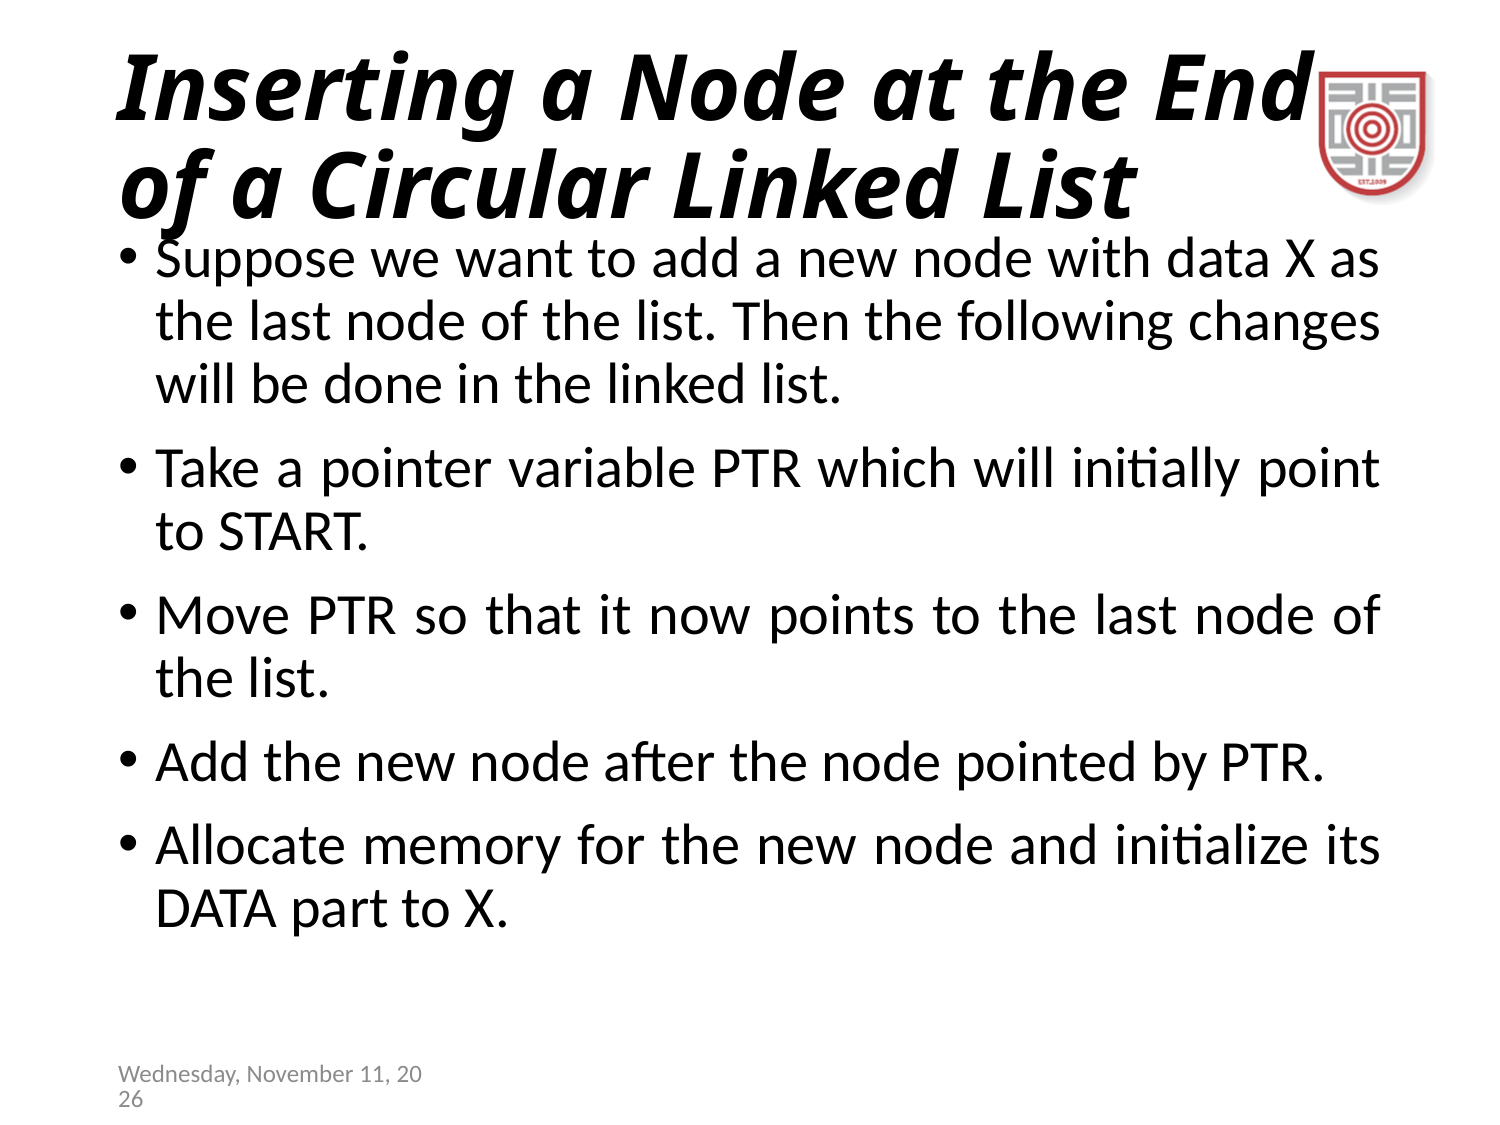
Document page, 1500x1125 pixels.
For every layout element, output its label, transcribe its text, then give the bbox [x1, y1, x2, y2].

title Inserting a Node at the End of a Circular Linked List [103, 59, 1397, 219]
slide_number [103, 1042, 441, 1103]
list Suppose we want to add a new node with data X as the last node of the list. Then the following changes will be done in the linked list. Take a pointer variable PTR which will initially point to START. Move PTR so that it now points to the last node of the list. Add the new node after the node pointed by PTR. Allocate memory for the new node and initialize its DATA part to X. [103, 219, 1397, 1014]
picture [1397, 59, 1451, 218]
